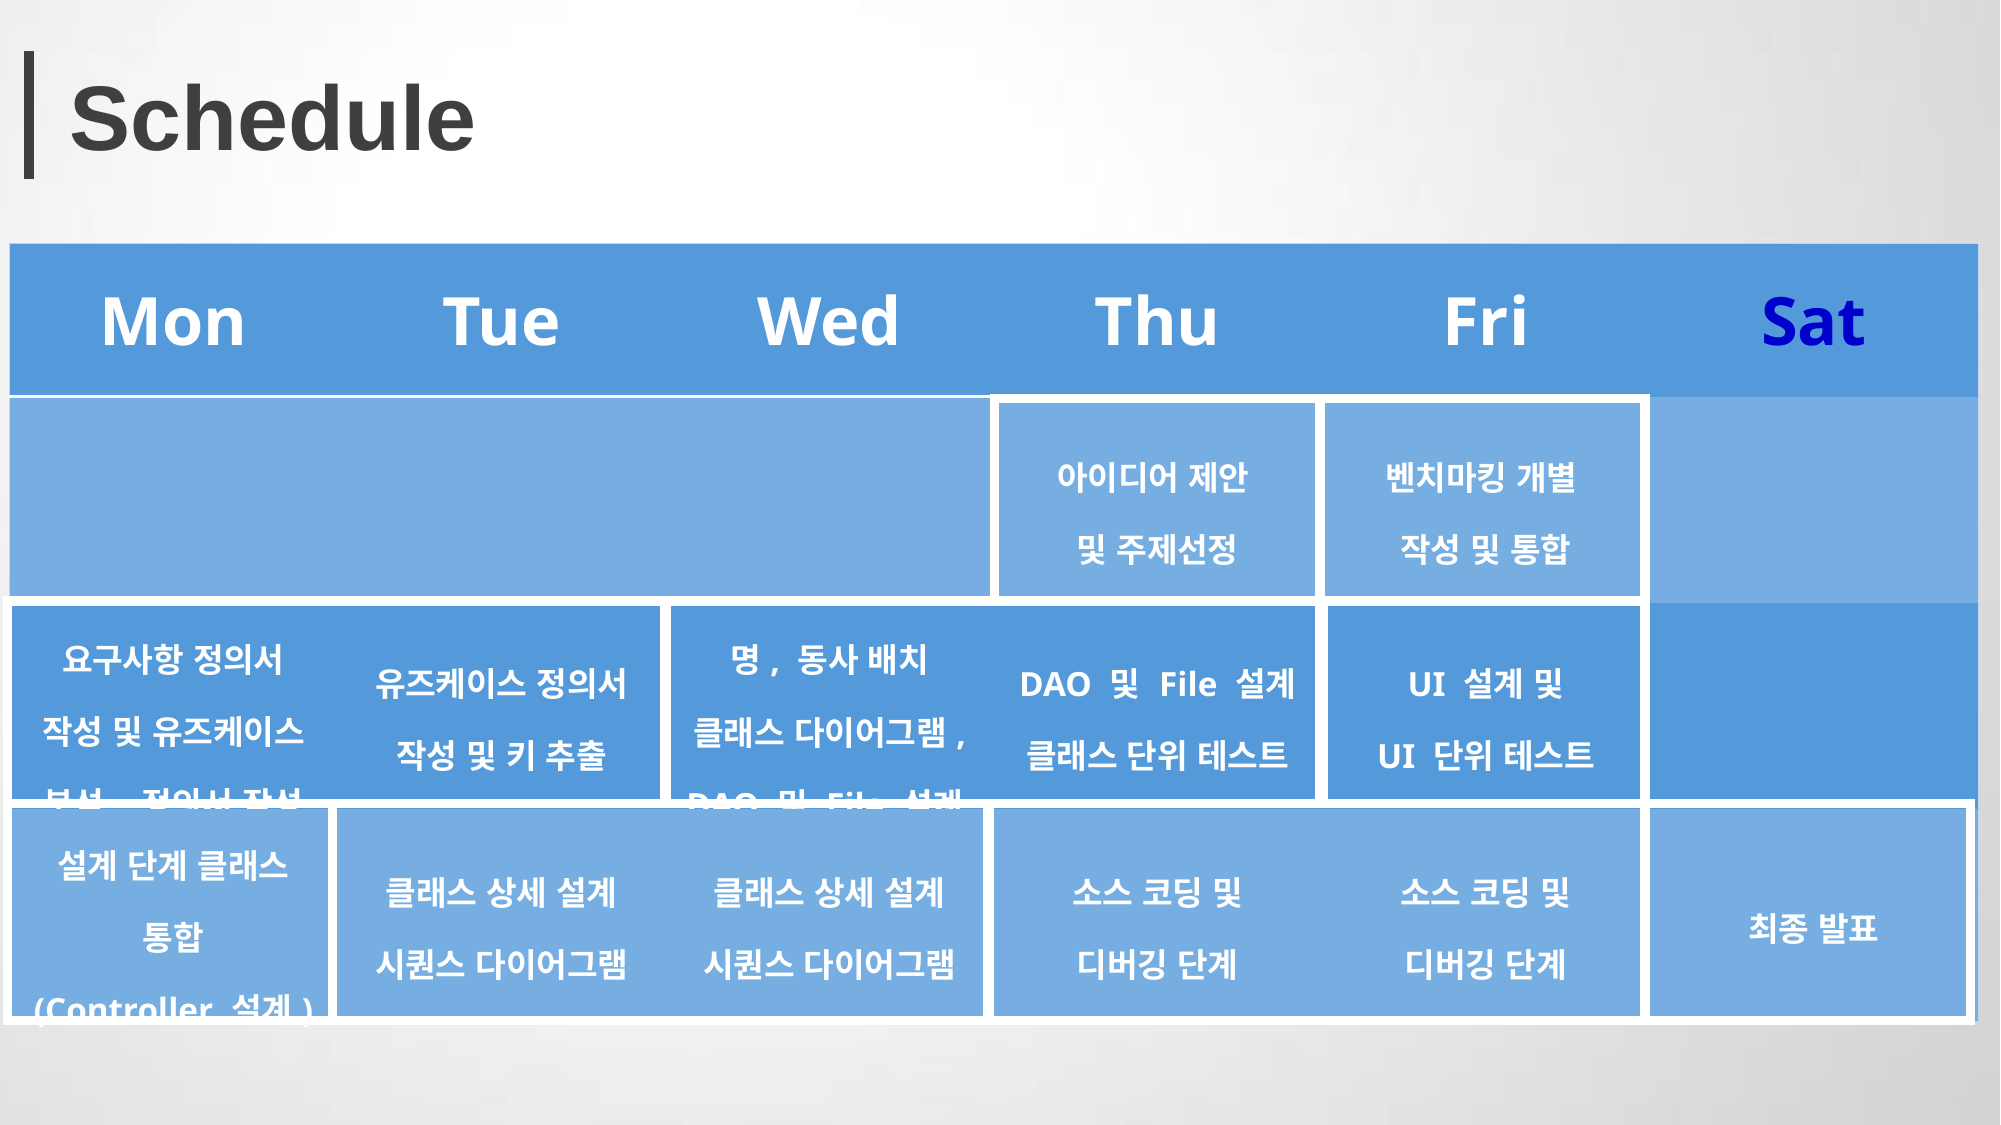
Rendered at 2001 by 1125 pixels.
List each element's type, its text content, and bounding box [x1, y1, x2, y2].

table_cell [1650, 603, 1978, 809]
table_header Thu [994, 244, 1322, 395]
table_cell [666, 398, 994, 600]
text_box [1644, 802, 1971, 1022]
table_cell 벤치마킹 개별 작성 및 통합 [1646, 398, 1650, 603]
table_header Fri [1322, 244, 1650, 395]
text_box [6, 802, 332, 1022]
text_box [1319, 600, 1646, 802]
text_box [1319, 397, 1646, 600]
table_header Wed [666, 244, 994, 395]
table_header Sat [1650, 244, 1978, 397]
table_cell 최종 발표 [1971, 809, 1978, 1021]
table_cell [10, 398, 338, 600]
text_box [994, 397, 1319, 600]
text_box [987, 802, 1644, 1022]
table_cell [1650, 397, 1978, 603]
text_box [6, 600, 665, 802]
text_box Schedule [54, 51, 492, 176]
text_box [665, 600, 1319, 802]
picture [0, 0, 2000, 1125]
text_box [332, 802, 987, 1022]
table_cell [338, 398, 666, 600]
table_header Mon [10, 244, 338, 395]
table_header Tue [338, 244, 666, 395]
table_cell UI 설계 및 UI 단위 테스트 [1646, 603, 1650, 802]
